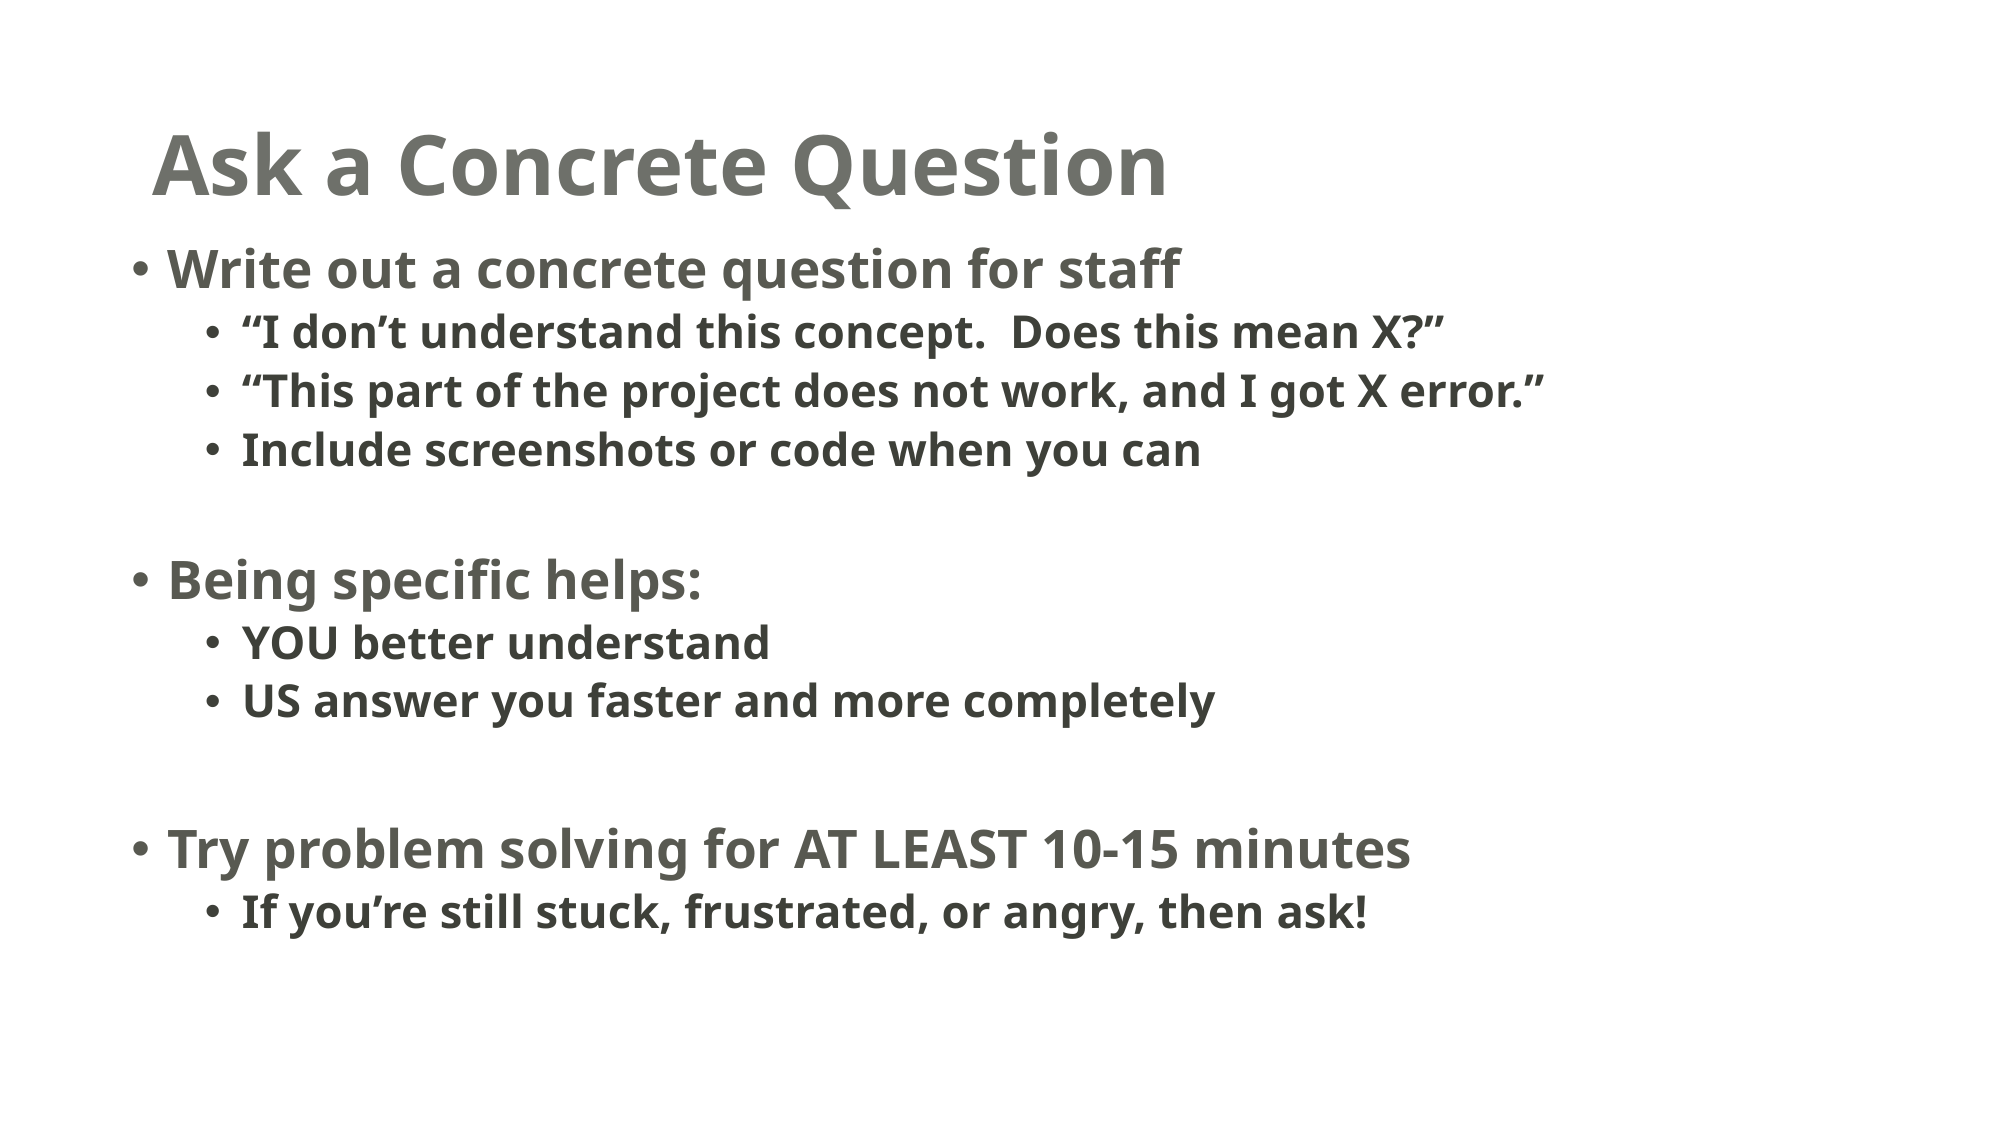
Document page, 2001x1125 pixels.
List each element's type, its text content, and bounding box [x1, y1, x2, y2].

title Ask a Concrete Question [137, 59, 1863, 278]
text_box Write out a concrete question for staff “I don’t understand this concept. Does this mean X?” “This part of the project does not work, and I got X error.” Include screenshots or code when you can Being specific helps: YOU better understand US answer you faster and more completely Try problem solving for AT LEAST 10-15 minutes If you’re still stuck, frustrated, or angry, then ask! [116, 235, 1842, 950]
